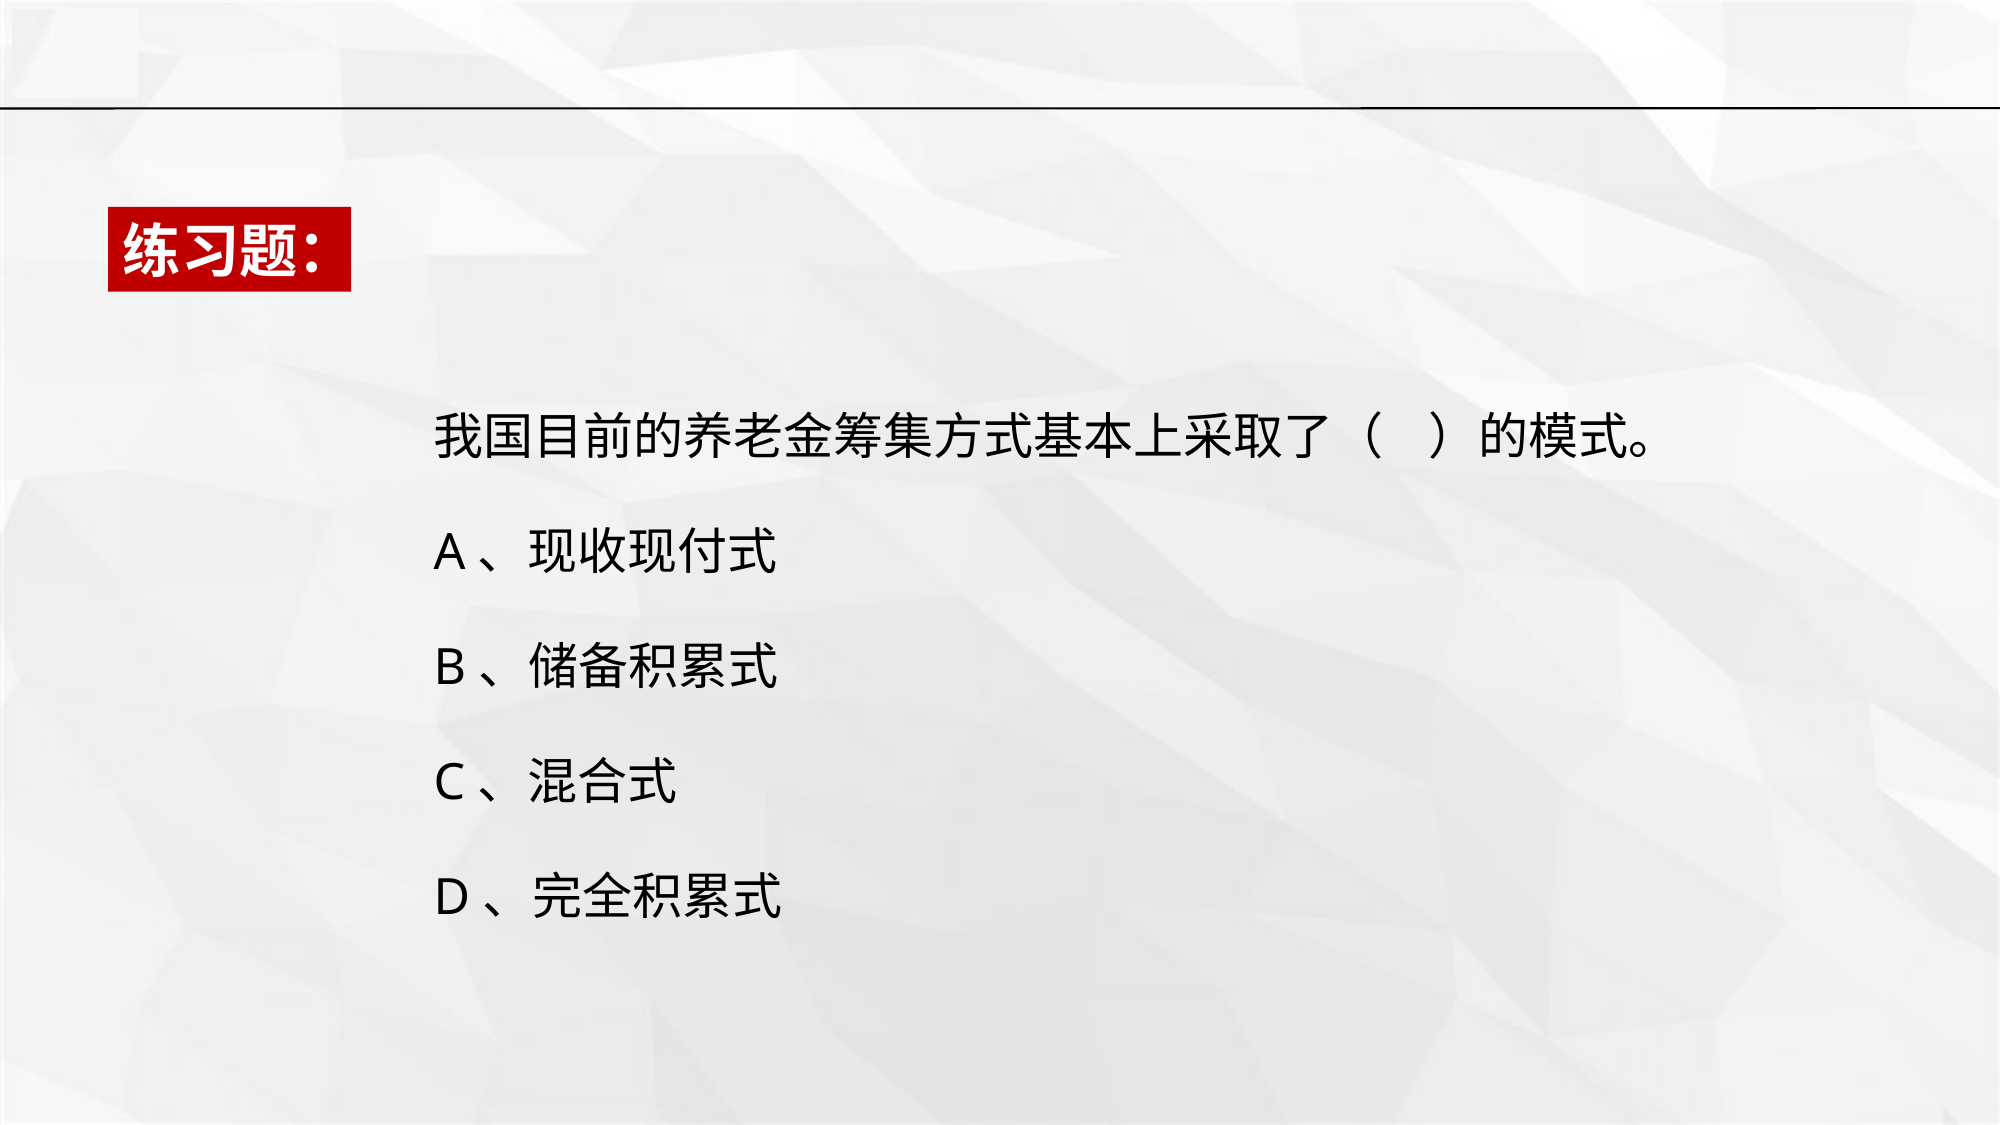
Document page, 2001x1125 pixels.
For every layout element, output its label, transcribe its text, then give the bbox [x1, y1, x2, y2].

text_box 练习题： [108, 206, 352, 292]
subtitle 我国目前的养老金筹集方式基本上采取了（ ）的模式。 A、现收现付式 B、储备积累式 C、混合式 D、完全积累式 [418, 366, 1769, 1011]
picture [4, 0, 154, 111]
